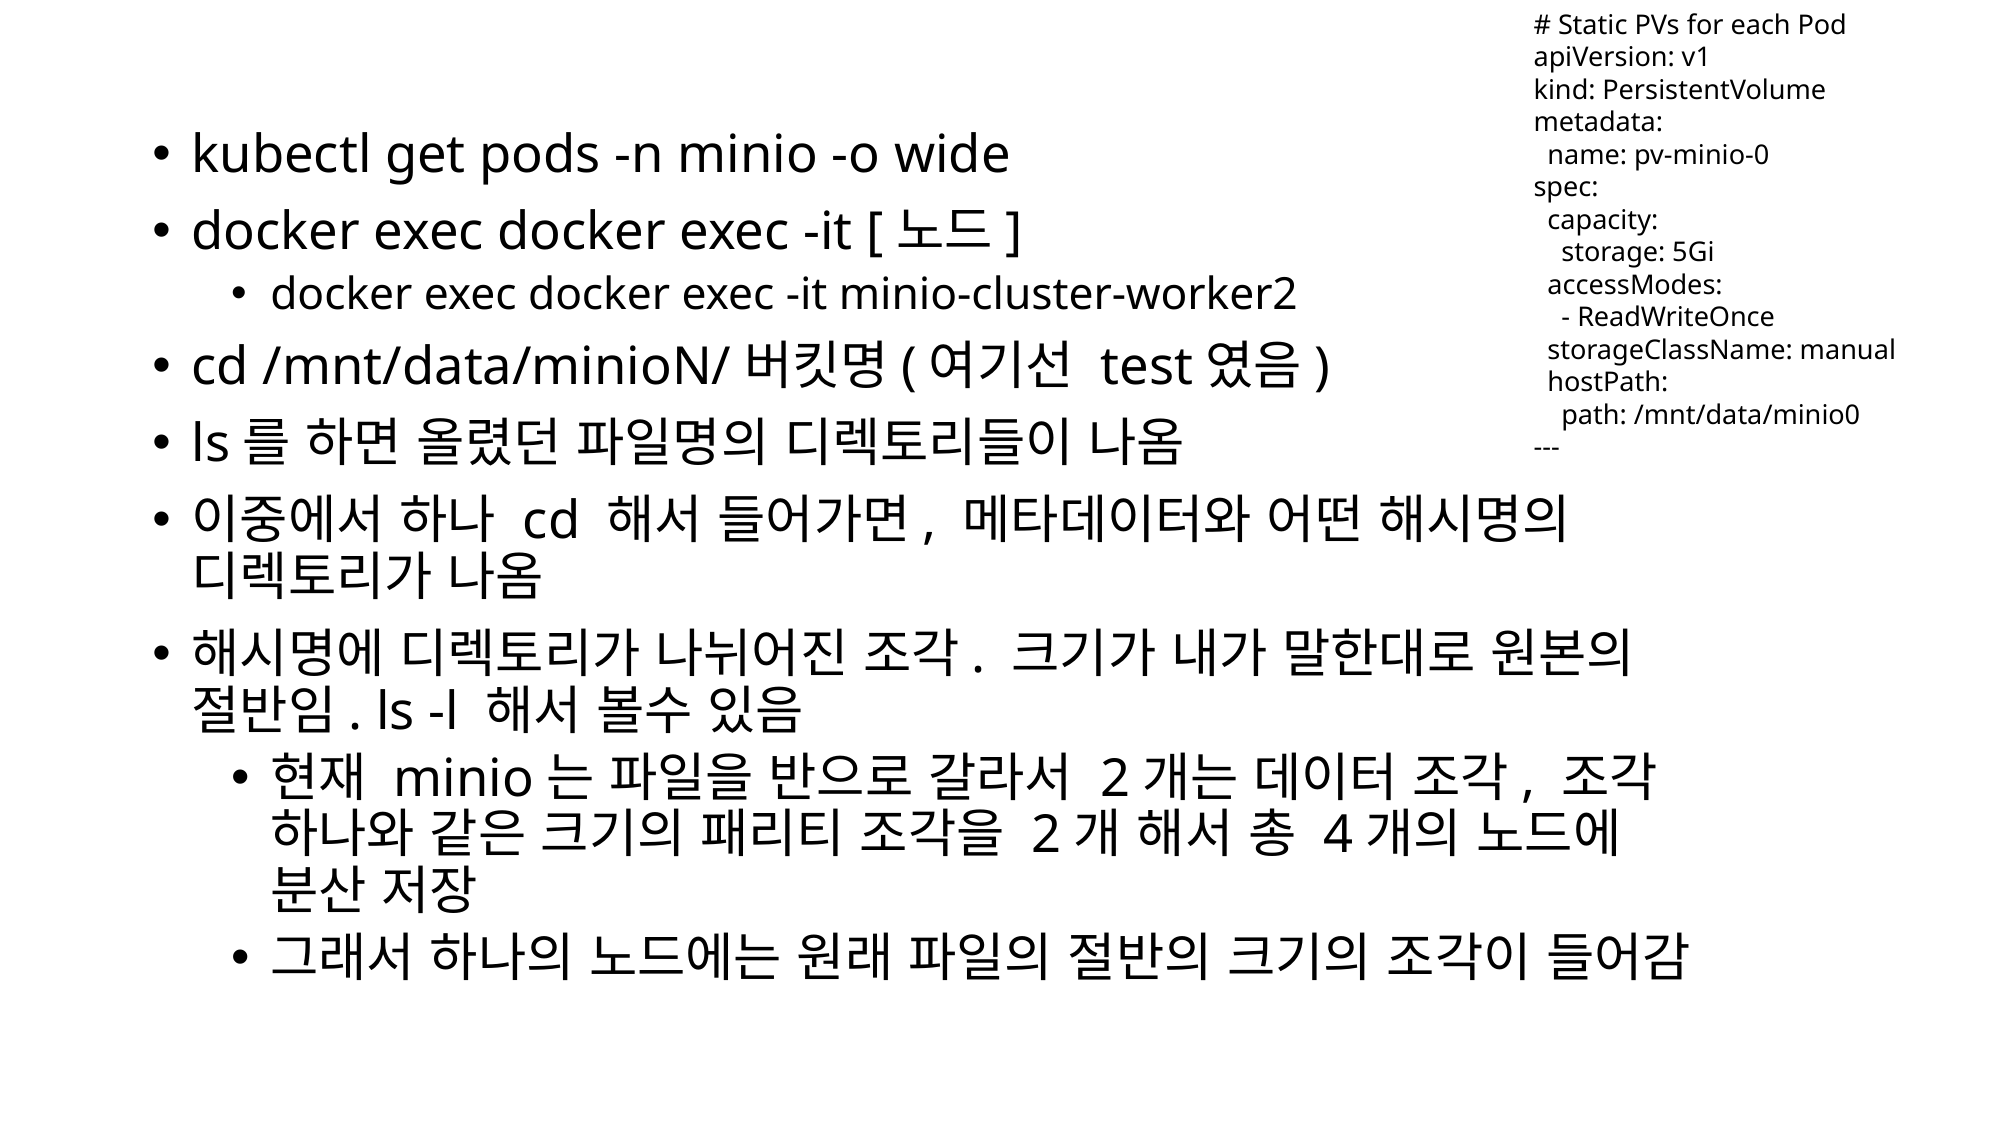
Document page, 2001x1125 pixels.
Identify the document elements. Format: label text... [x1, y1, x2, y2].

text_box # Static PVs for each Pod apiVersion: v1 kind: PersistentVolume metadata: name: pv-minio-0 spec: capacity: storage: 5Gi accessModes: - ReadWriteOnce storageClassName: manual hostPath: path: /mnt/data/minio0 --- [1518, 0, 1975, 638]
list kubectl get pods -n minio -o wide docker exec docker exec -it [노드] docker exec docker exec -it minio-cluster-worker2 cd /mnt/data/minioN/버킷명(여기선 test였음) ls를 하면 올렸던 파일명의 디렉토리들이 나옴 이중에서 하나 cd 해서 들어가면, 메타데이터와 어떤 해시명의 디렉토리가 나옴 해시명에 디렉토리가 나뉘어진 조각. 크기가 내가 말한대로 원본의 절반임. ls -l 해서 볼수 있음 현재 minio는 파일을 반으로 갈라서 2개는 데이터 조각, 조각 하나와 같은 크기의 패리티 조각을 2개 해서 총 4개의 노드에 분산 저장 그래서 하나의 노드에는 원래 파일의 절반의 크기의 조각이 들어감 [137, 119, 1710, 1014]
